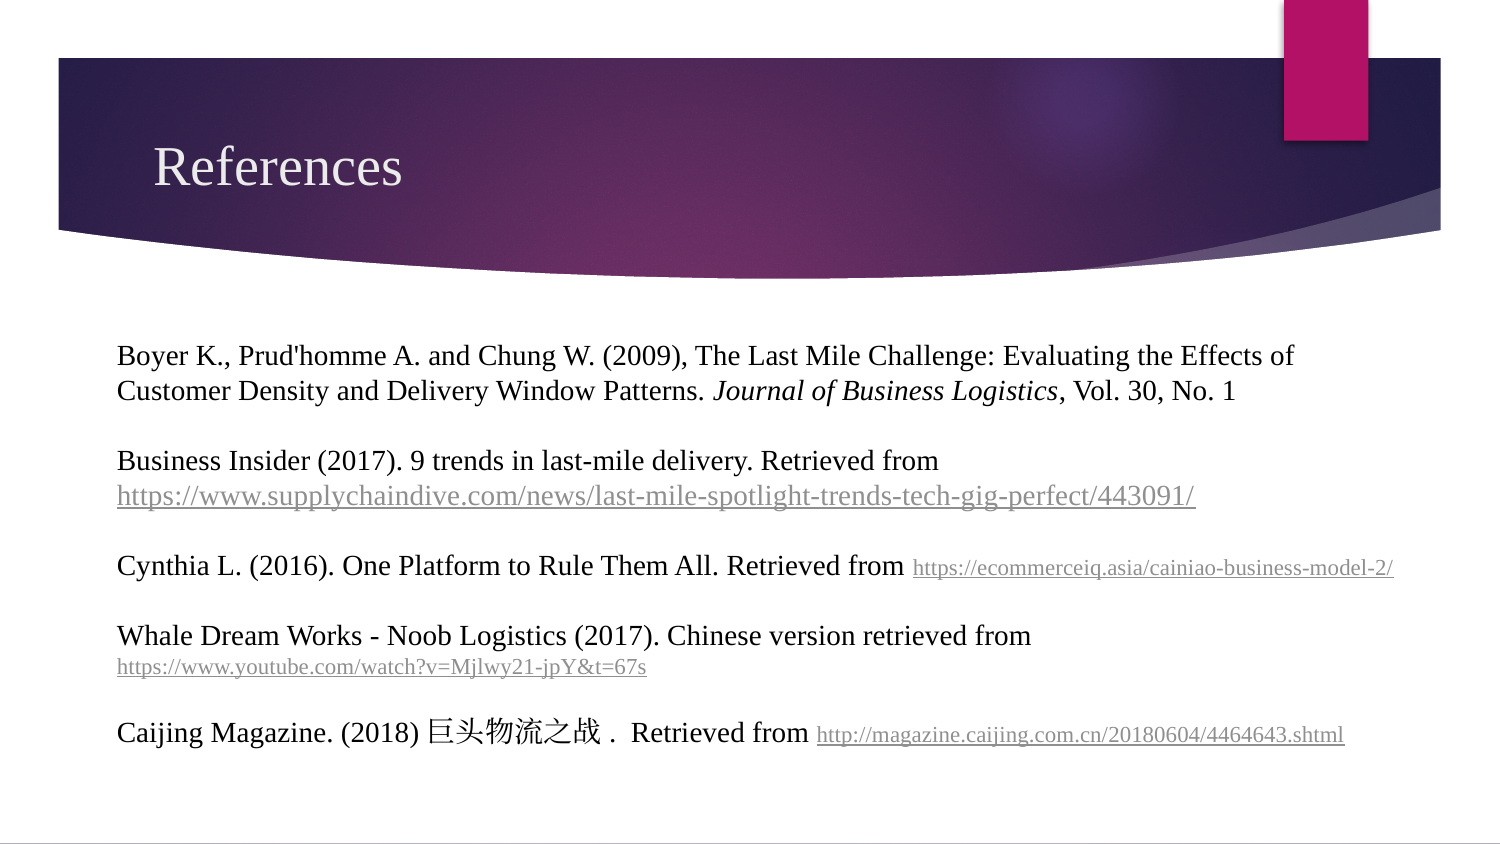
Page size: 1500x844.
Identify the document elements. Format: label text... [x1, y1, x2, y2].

picture [59, 58, 1440, 278]
text_box Boyer K., Prud'homme A. and Chung W. (2009), The Last Mile Challenge: Evaluating the Effects of Customer Density and Delivery Window Patterns. Journal of Business Logistics, Vol. 30, No. 1 Business Insider (2017). 9 trends in last-mile delivery. Retrieved from https://www.supplychaindive.com/news/last-mile-spotlight-trends-tech-gig-perfect/443091/ Cynthia L. (2016). One Platform to Rule Them All. Retrieved from https://ecommerceiq.asia/cainiao-business-model-2/ Whale Dream Works - Noob Logistics (2017). Chinese version retrieved from https://www.youtube.com/watch?v=Mjlwy21-jpY&t=67s Caijing Magazine. (2018)巨头物流之战. Retrieved from http://magazine.caijing.com.cn/20180604/4464643.shtml [101, 321, 1431, 814]
title References [142, 119, 1220, 207]
